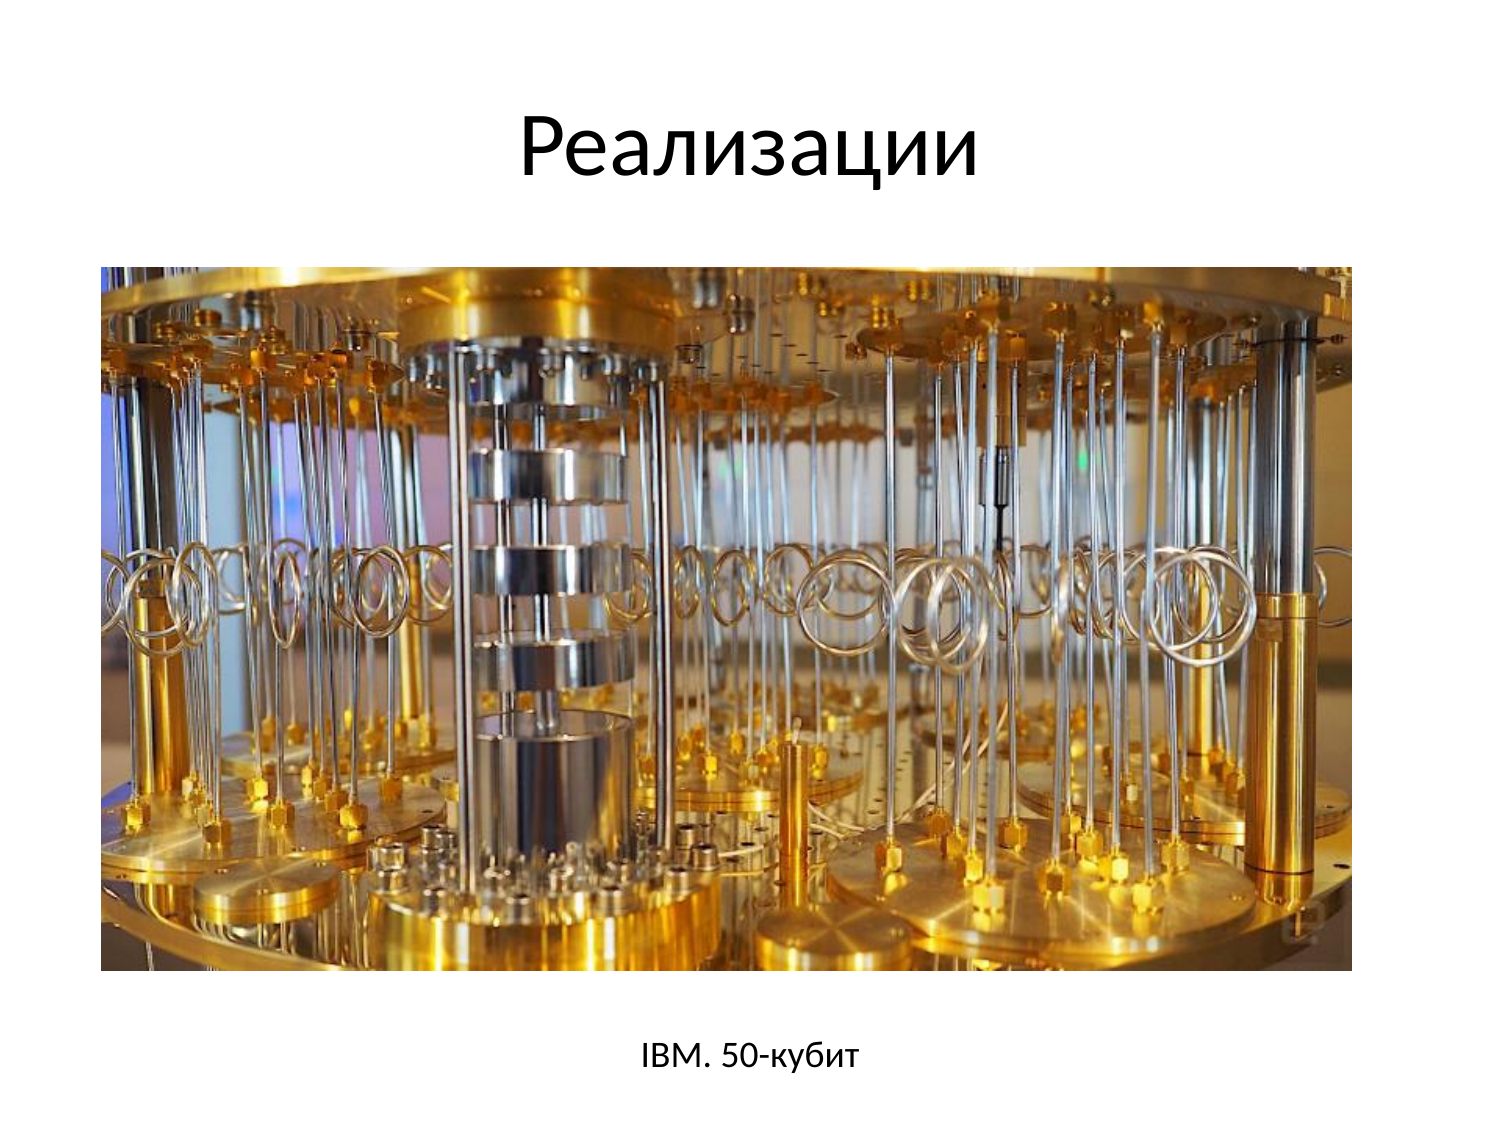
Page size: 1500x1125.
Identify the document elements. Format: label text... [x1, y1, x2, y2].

text_box IBM. 50-кубит [454, 1023, 1046, 1083]
picture [101, 266, 1353, 971]
title Реализации [75, 45, 1425, 233]
